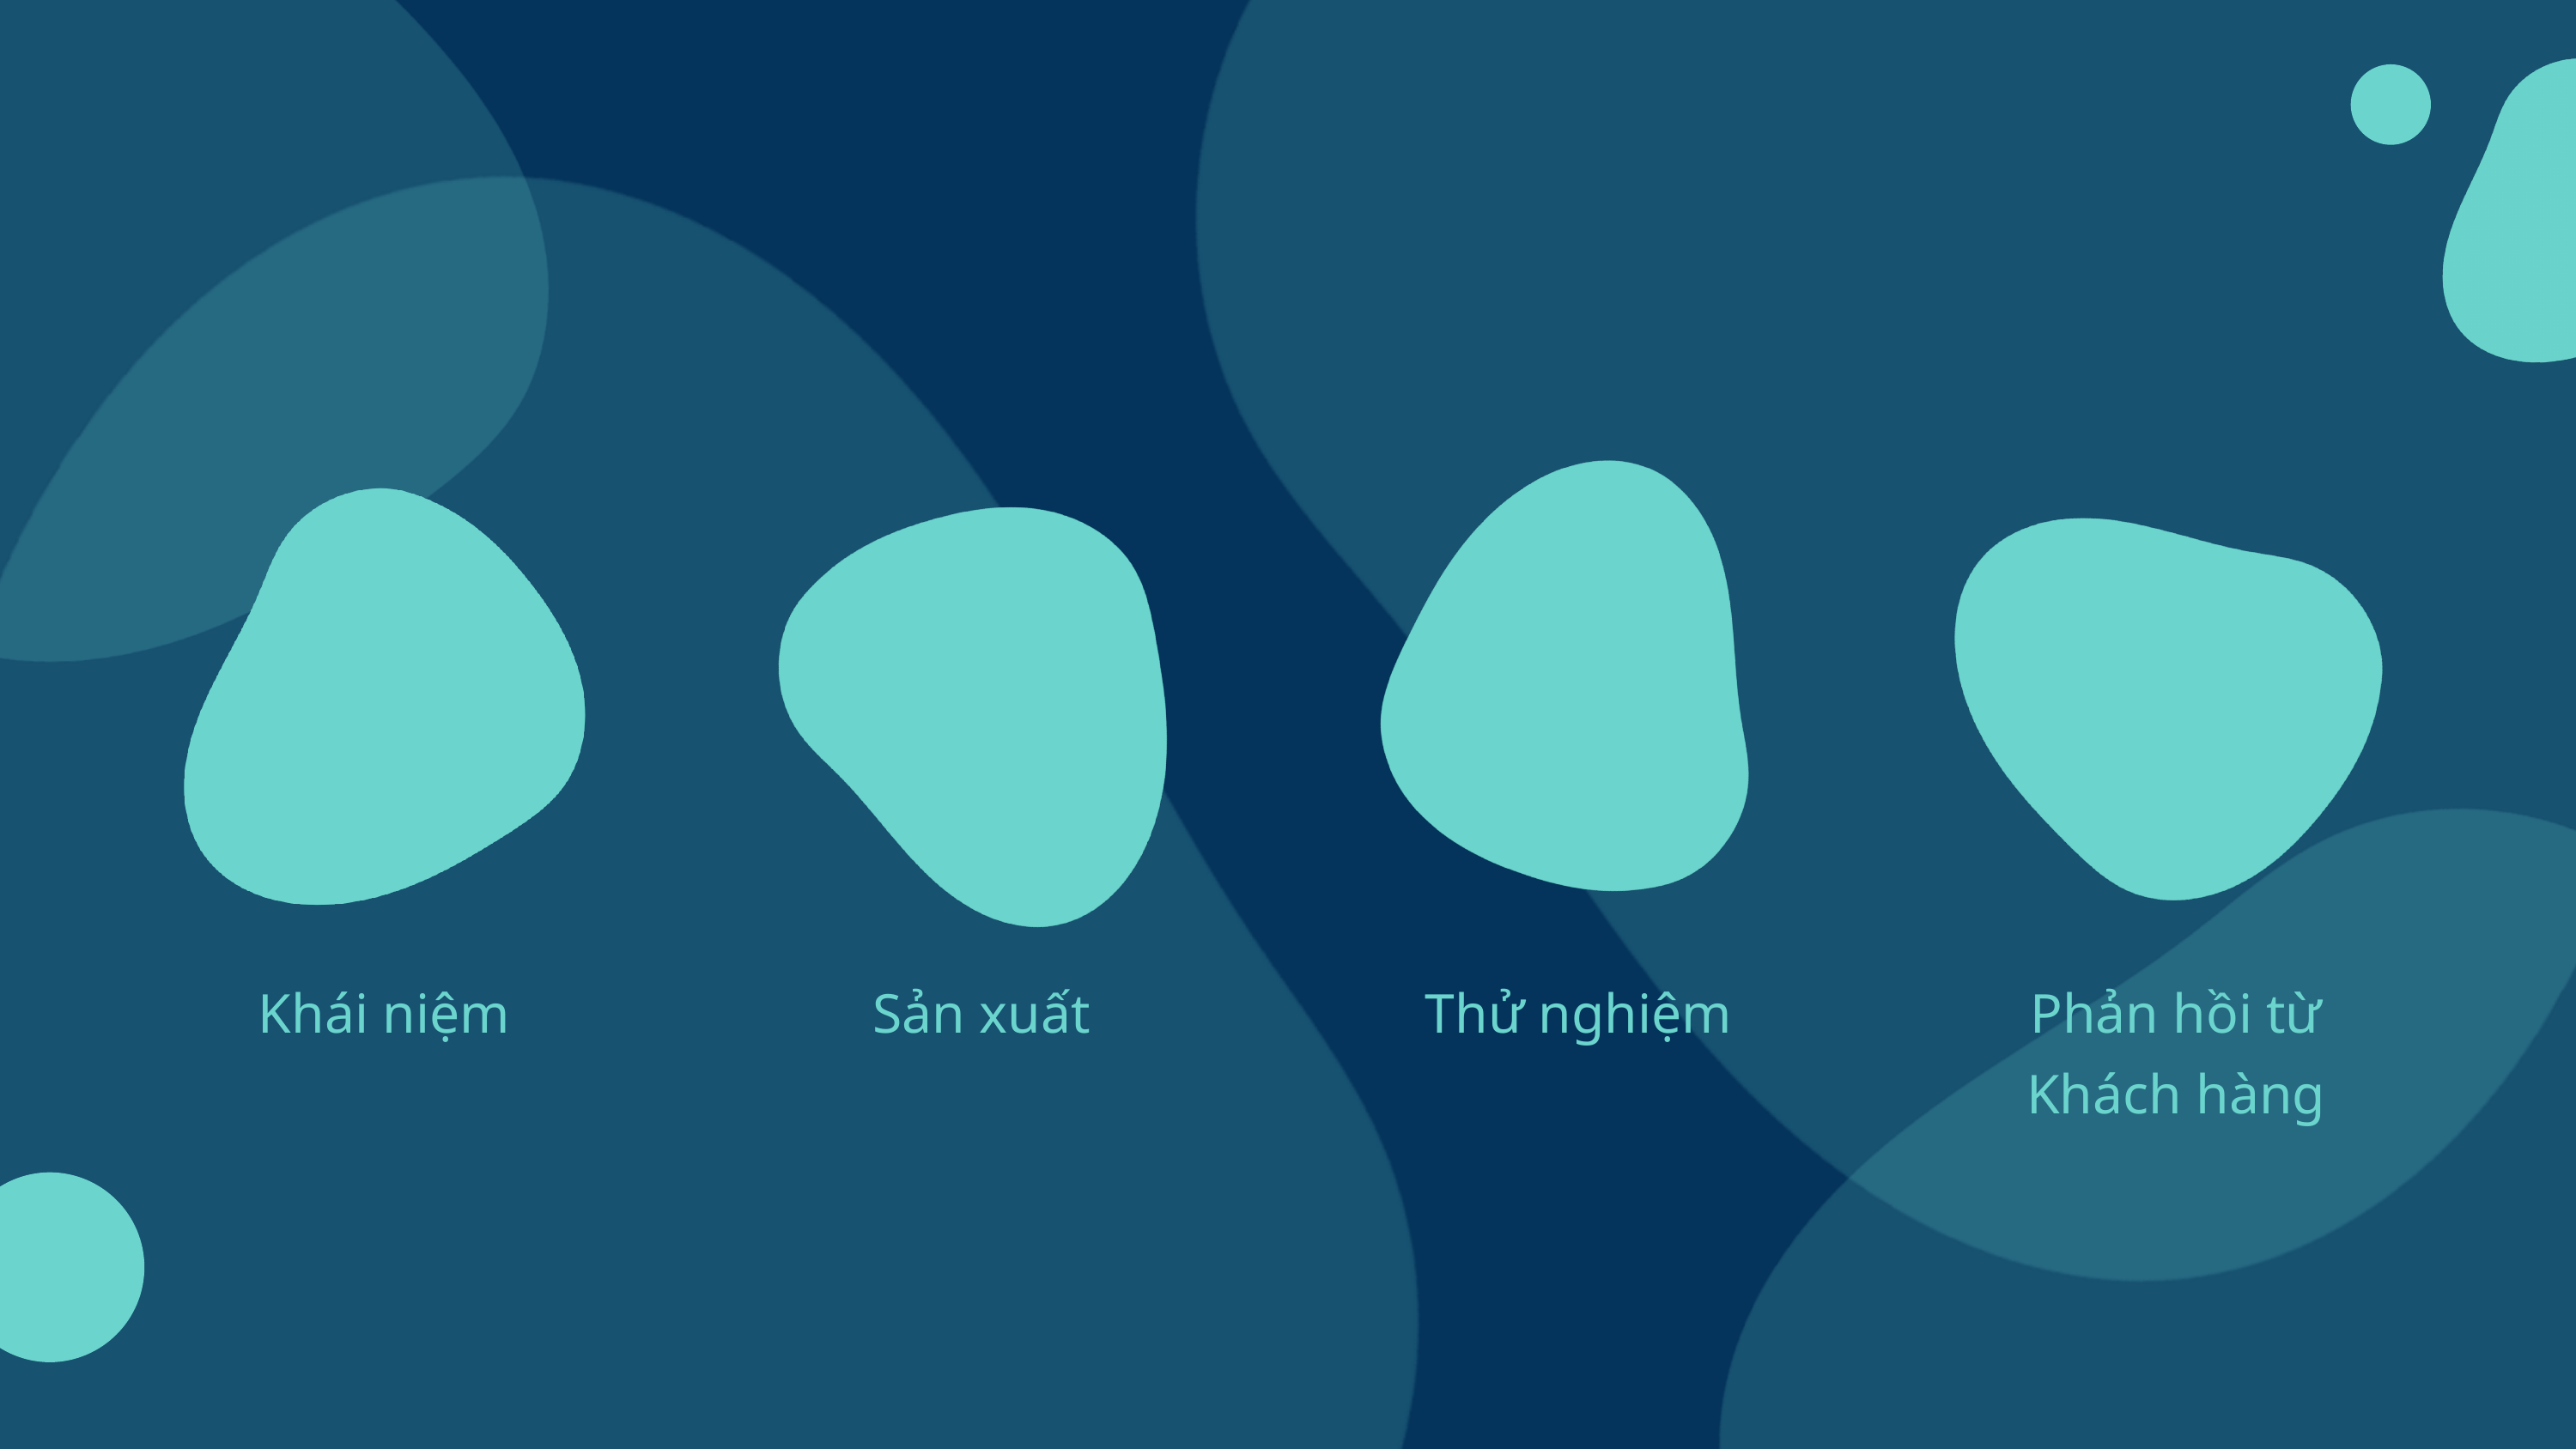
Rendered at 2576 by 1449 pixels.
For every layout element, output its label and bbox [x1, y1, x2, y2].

text_box [1926, 452, 2427, 1038]
text_box [1295, 411, 1863, 1038]
picture [0, 0, 2576, 1449]
text_box [710, 429, 1254, 1038]
text_box [0, 1172, 145, 1363]
text_box [2350, 64, 2432, 145]
text_box [149, 487, 620, 1038]
